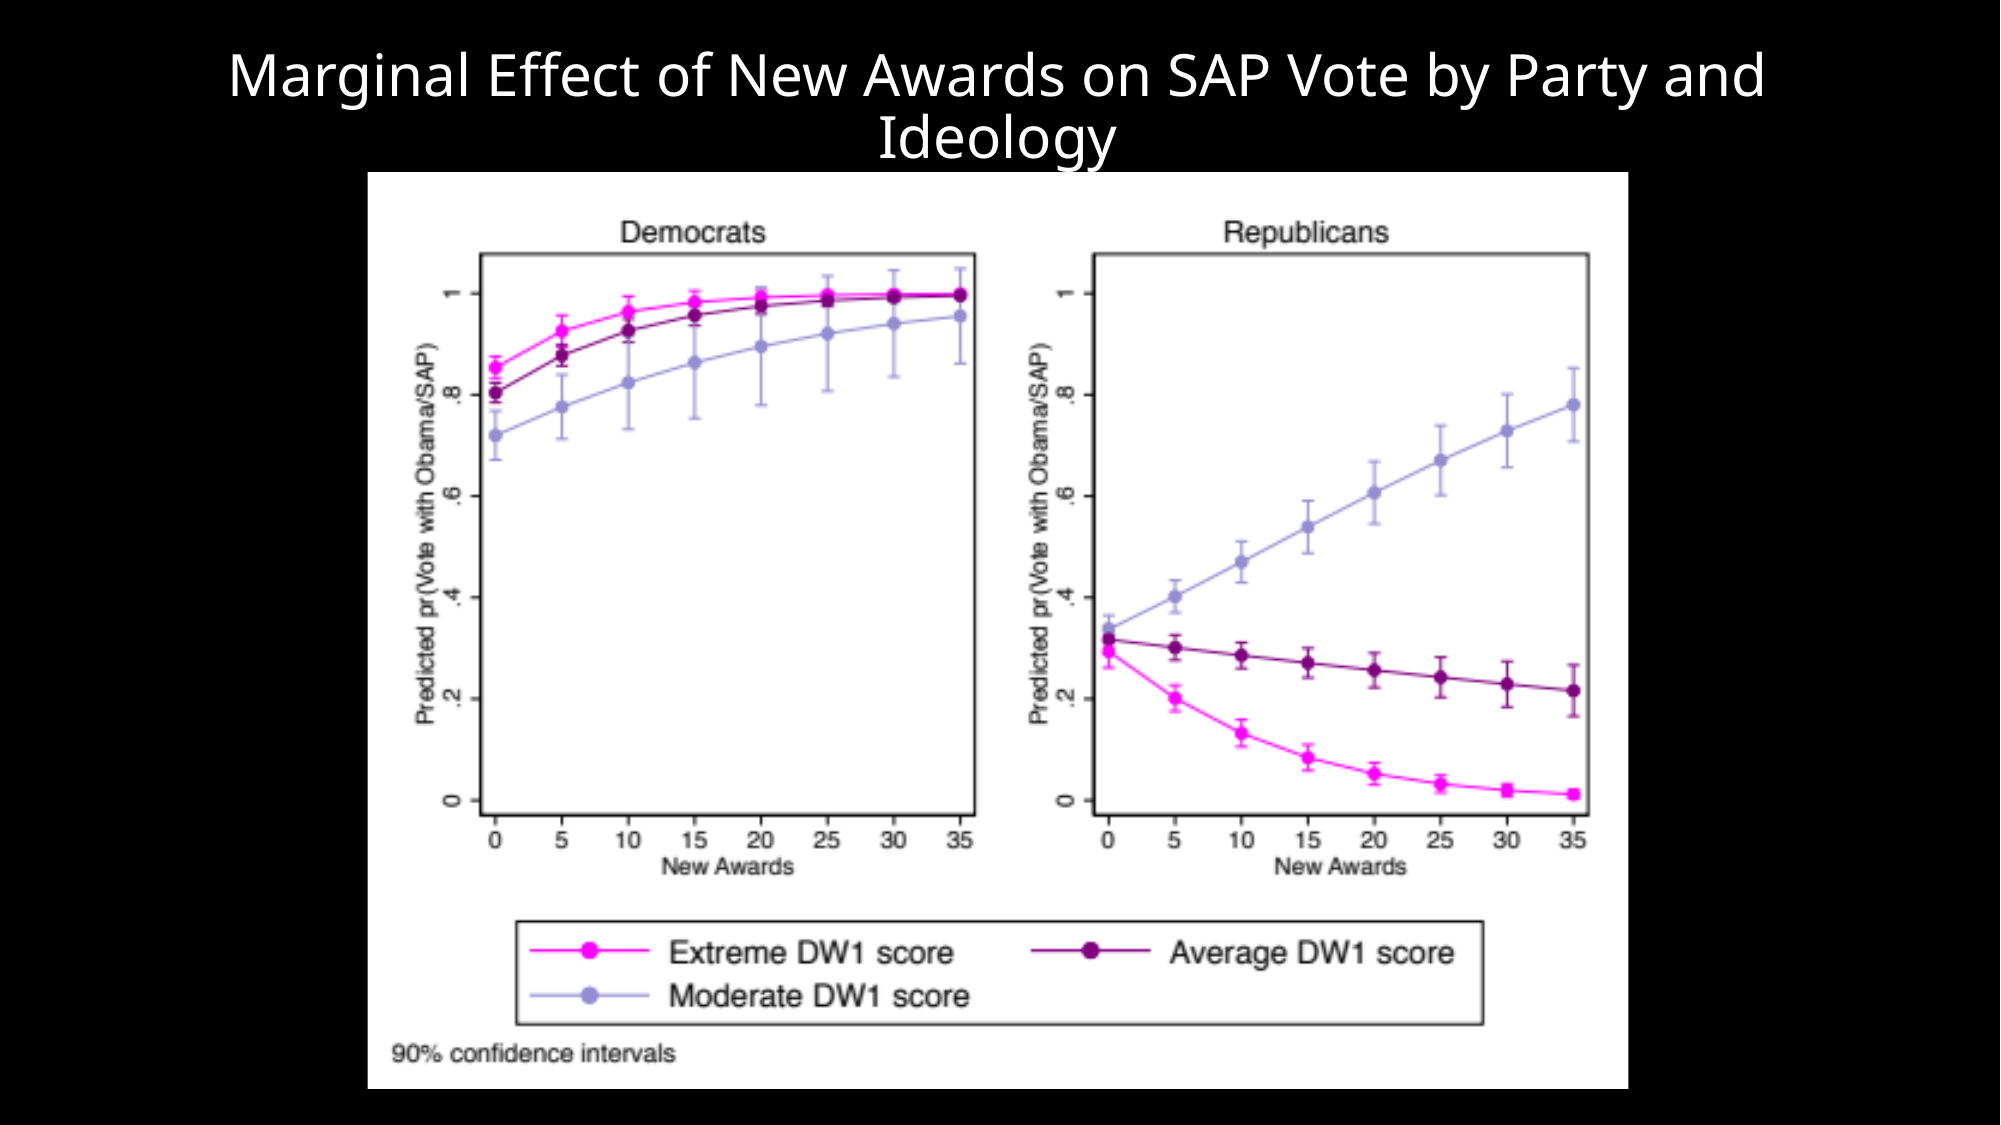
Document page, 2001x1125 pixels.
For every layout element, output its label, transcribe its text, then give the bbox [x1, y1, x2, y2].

title Marginal Effect of New Awards on SAP Vote by Party and Ideology [135, 0, 1861, 218]
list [367, 171, 1629, 1089]
